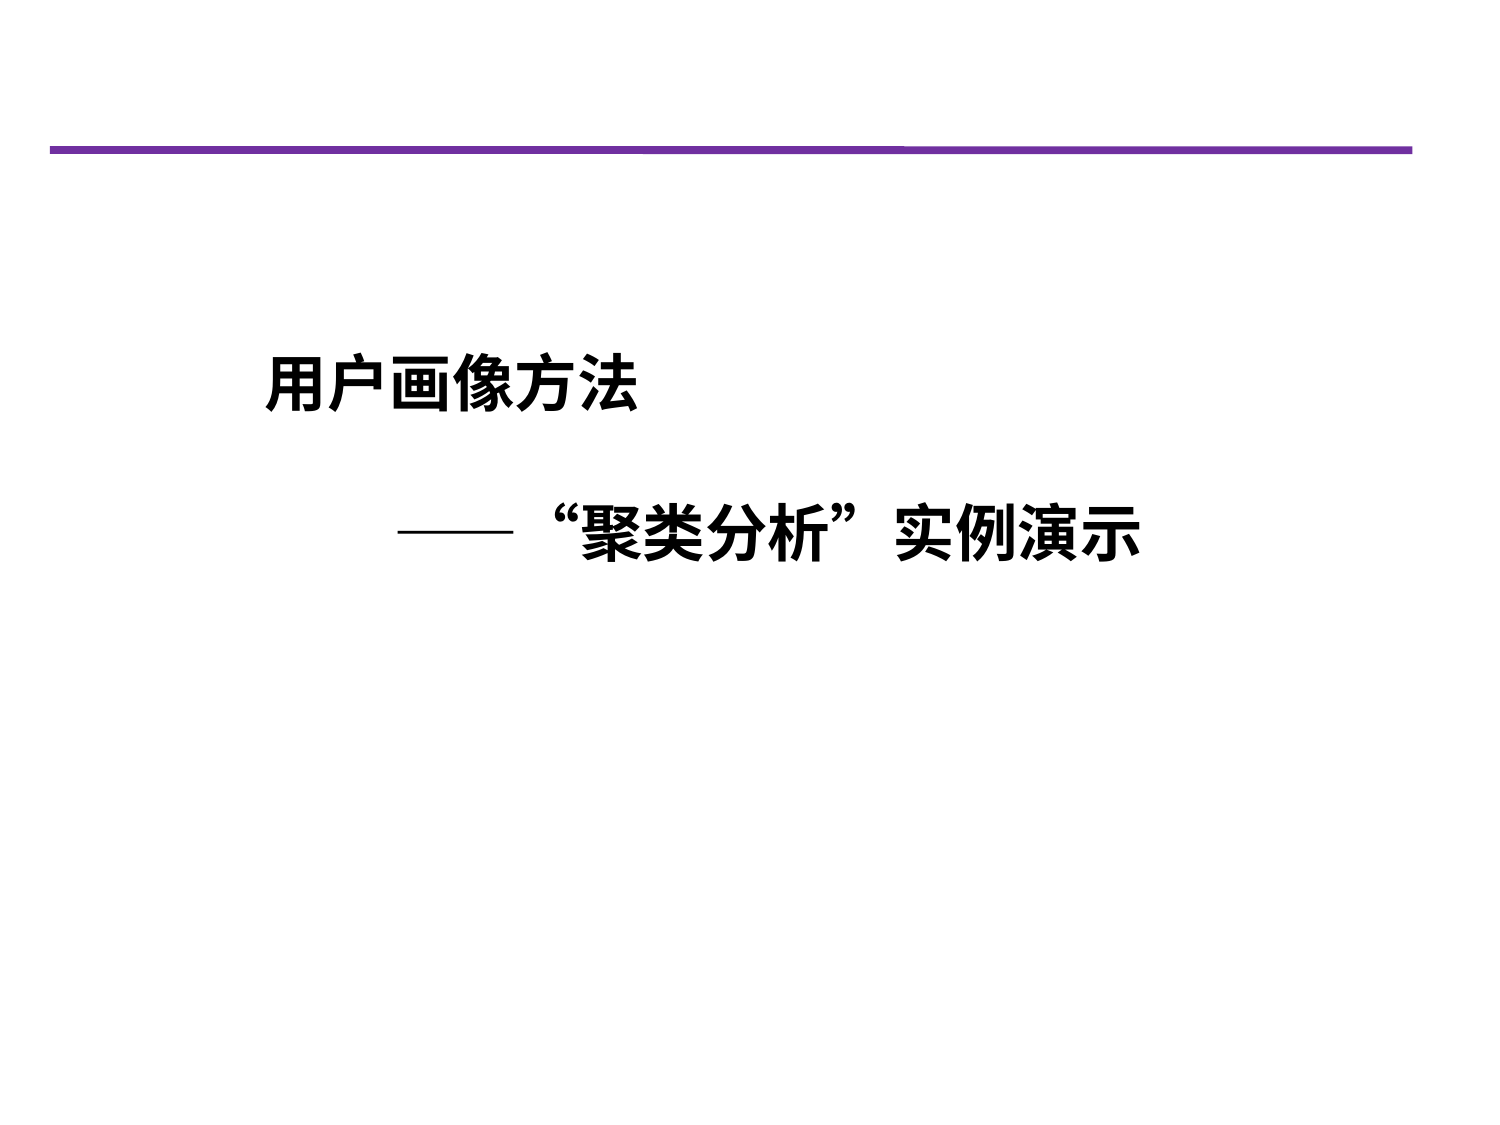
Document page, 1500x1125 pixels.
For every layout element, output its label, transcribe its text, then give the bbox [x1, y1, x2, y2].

title 用户画像方法 ——“聚类分析”实例演示 [249, 312, 1363, 601]
